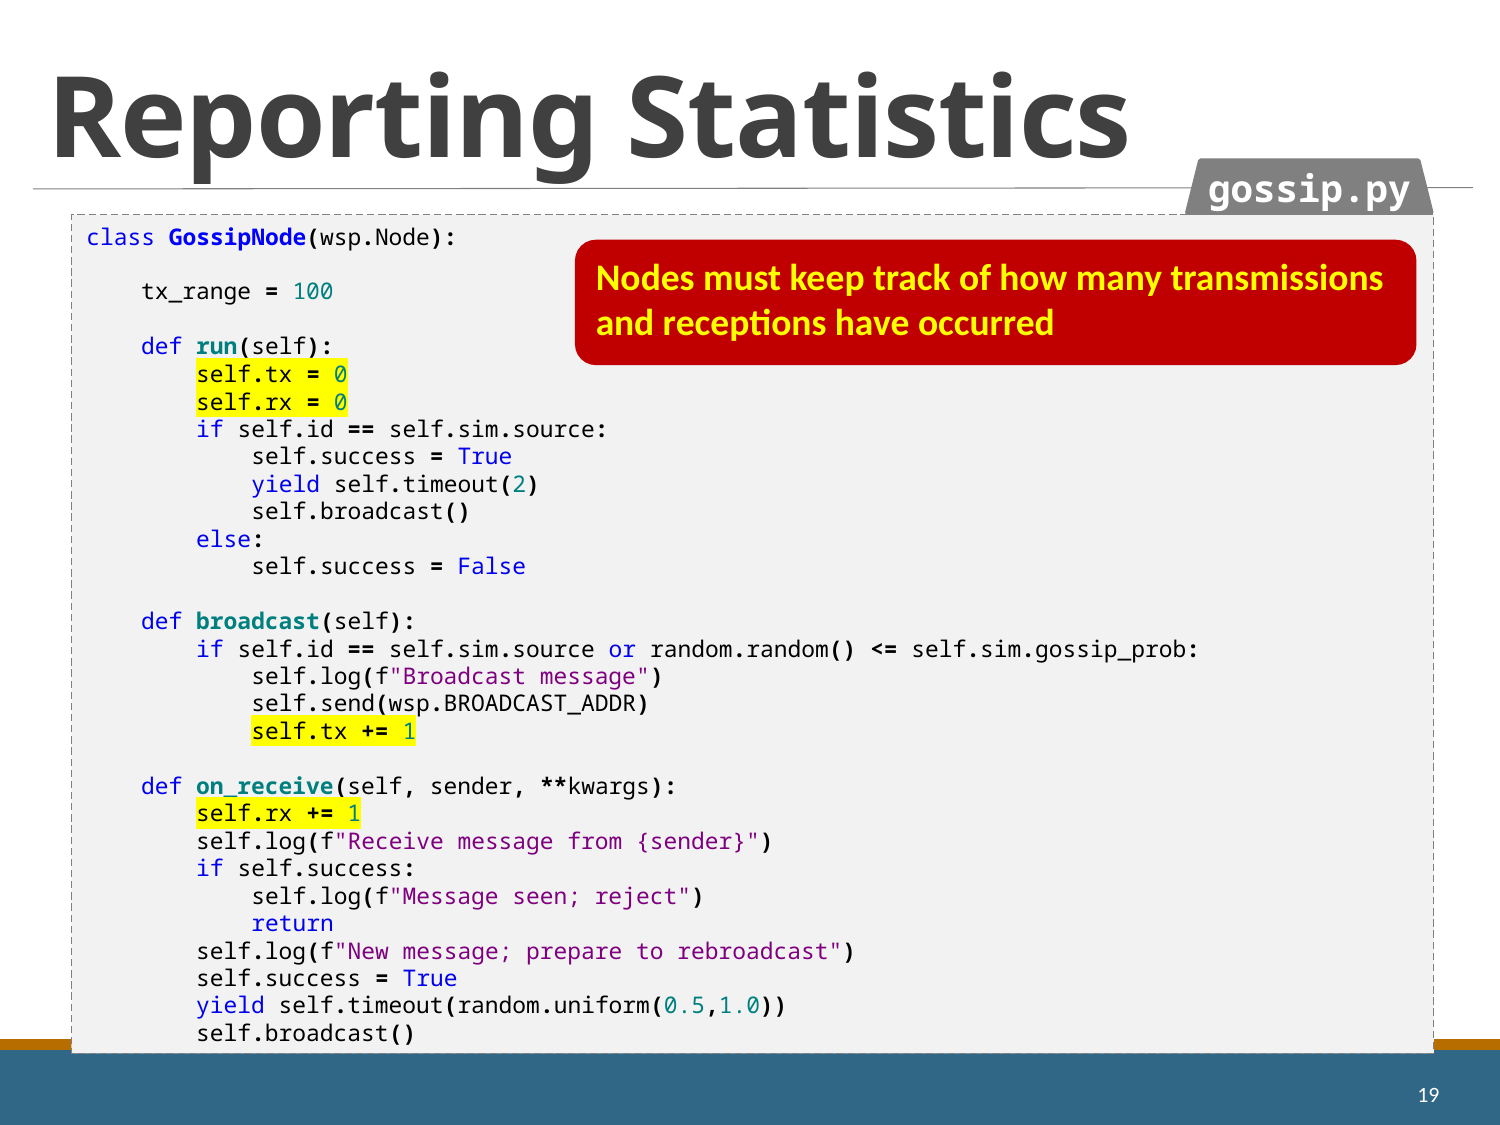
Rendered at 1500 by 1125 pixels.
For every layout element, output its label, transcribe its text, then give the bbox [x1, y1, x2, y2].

text_box Nodes must keep track of how many transmissions and receptions have occurred [574, 239, 1417, 366]
text_box class GossipNode(wsp.Node): tx_range = 100 def run(self): self.tx = 0 self.rx = 0 if self.id == self.sim.source: self.success = True yield self.timeout(2) self.broadcast() else: self.success = False def broadcast(self): if self.id == self.sim.source or random.random() <= self.sim.gossip_prob: self.log(f"Broadcast message") self.send(wsp.BROADCAST_ADDR) self.tx += 1 def on_receive(self, sender, **kwargs): self.rx += 1 self.log(f"Receive message from {sender}") if self.success: self.log(f"Message seen; reject") return self.log(f"New message; prepare to rebroadcast") self.success = True yield self.timeout(random.uniform(0.5,1.0)) self.broadcast() [71, 214, 1434, 1054]
title Reporting Statistics [32, 37, 1473, 188]
text_box gossip.py [1187, 160, 1432, 213]
